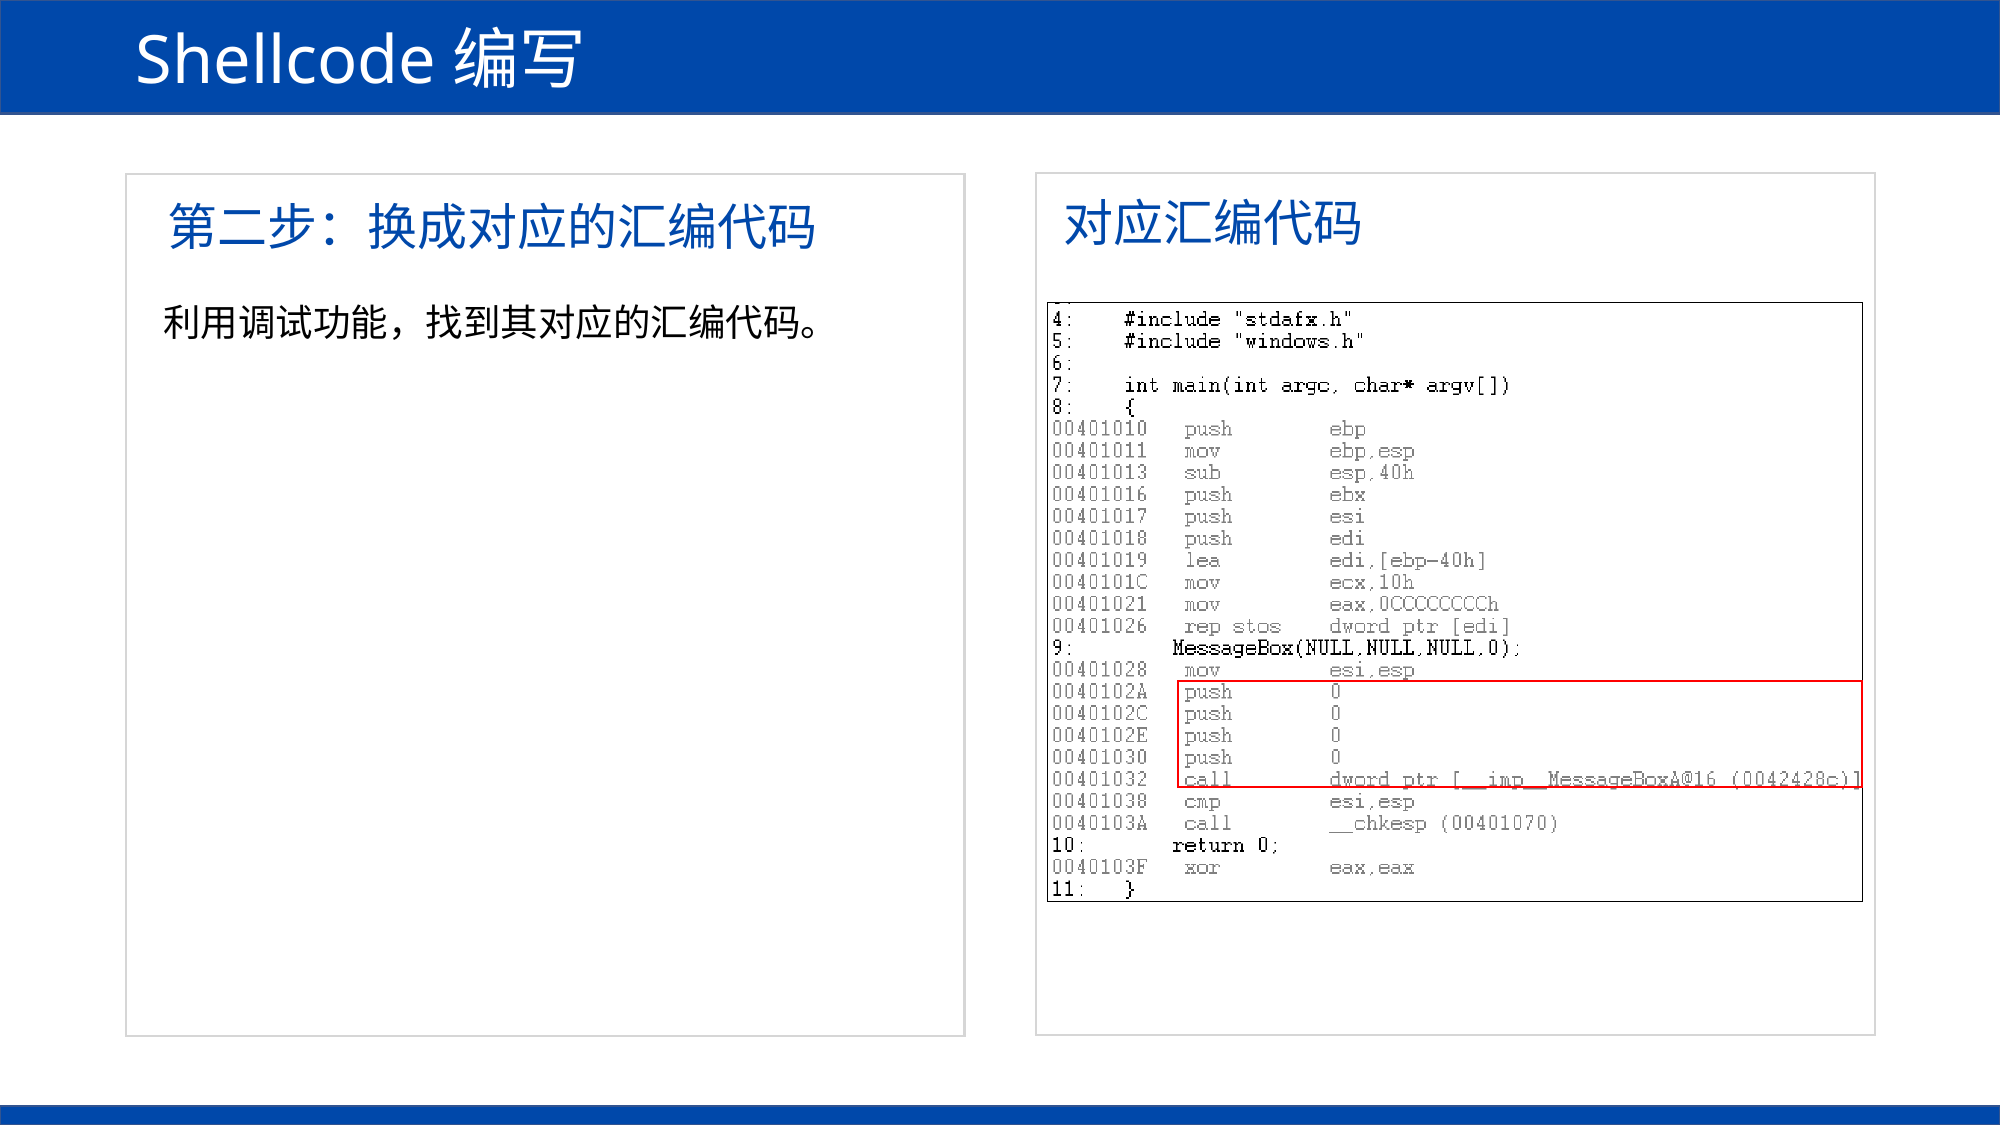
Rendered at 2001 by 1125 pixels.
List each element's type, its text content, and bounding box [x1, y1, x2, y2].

text_box [1035, 172, 1876, 1036]
text_box 利用调试功能，找到其对应的汇编代码。 [148, 279, 940, 351]
text_box 第二步：换成对应的汇编代码 [152, 188, 833, 264]
text_box 对应汇编代码 [1048, 184, 1379, 259]
picture [1047, 302, 1863, 902]
text_box [125, 173, 966, 1037]
text_box [0, 1105, 2000, 1125]
text_box Shellcode编写 [0, 0, 2000, 115]
